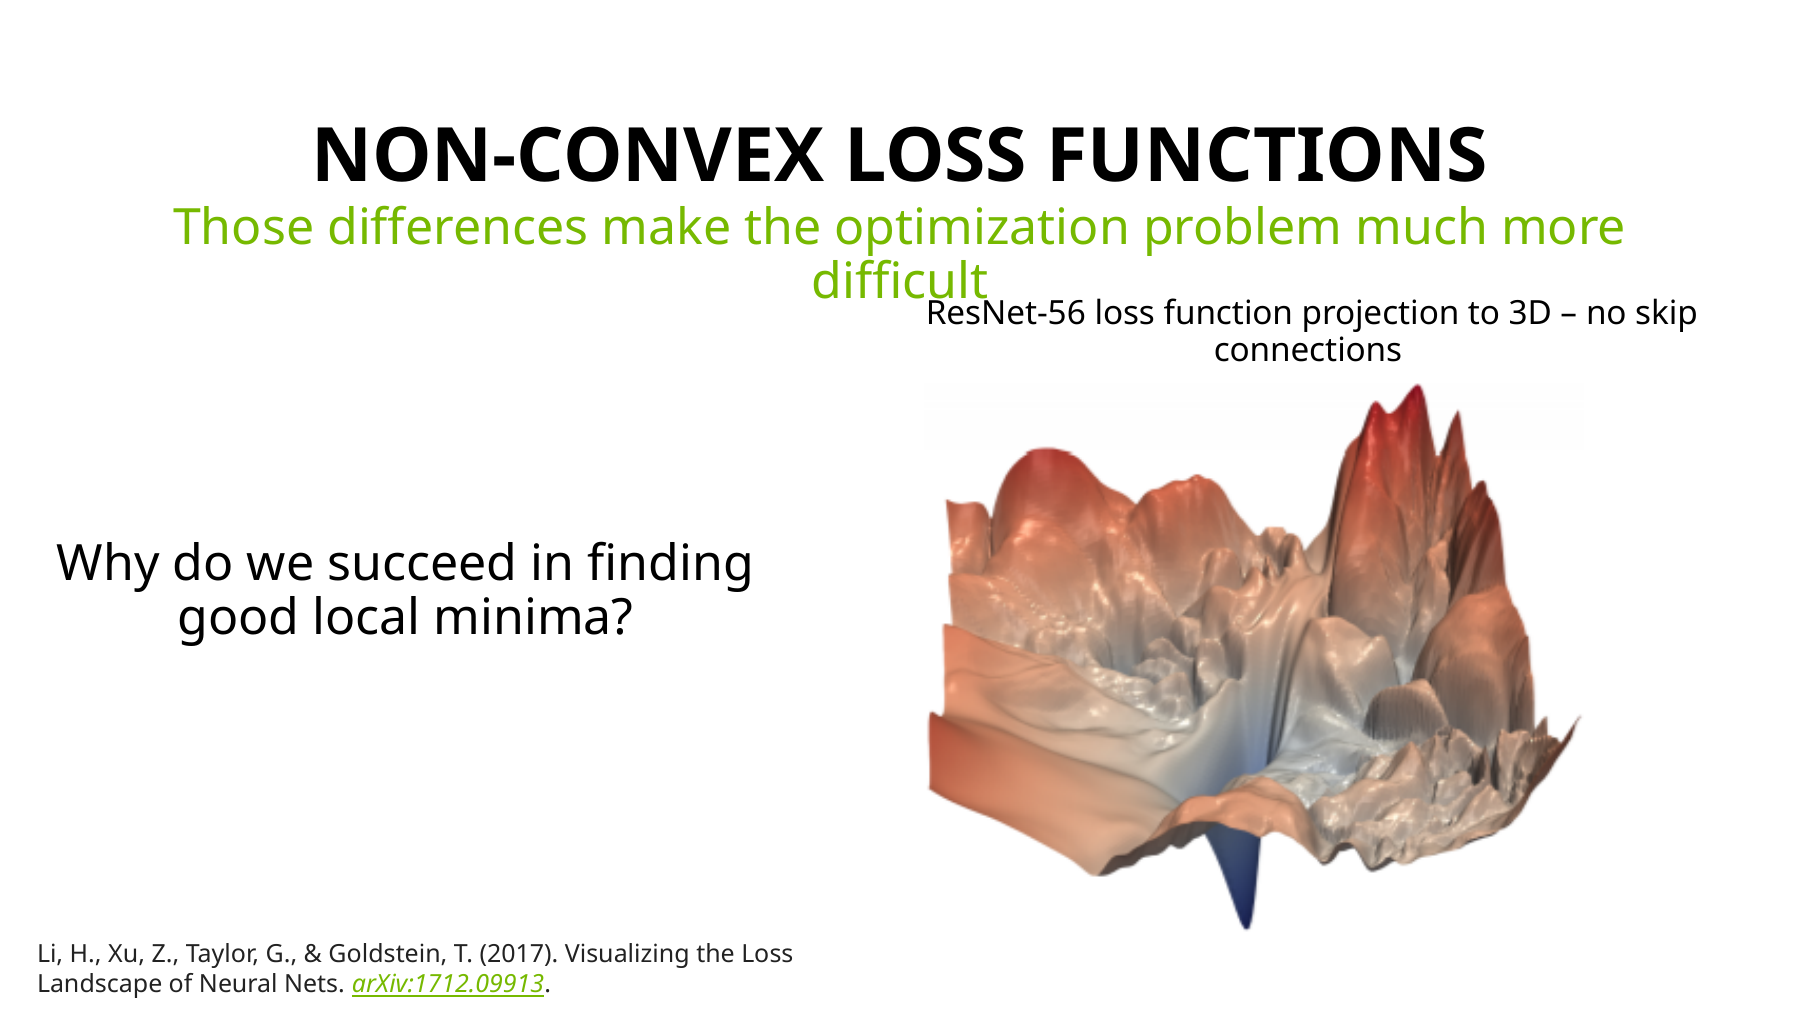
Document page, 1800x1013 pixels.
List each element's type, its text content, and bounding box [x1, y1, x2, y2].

text_box Li, H., Xu, Z., Taylor, G., & Goldstein, T. (2017). Visualizing the Loss Landscape of Neural Nets. arXiv:1712.09913. [22, 930, 907, 1010]
title Non-convex loss functions [81, 108, 1719, 193]
list Those differences make the optimization problem much more difficult [81, 193, 1719, 281]
list Why do we succeed in finding good local minima? [0, 529, 812, 711]
picture [852, 354, 1607, 941]
text_box ResNet-56 loss function projection to 3D – no skip connections [906, 289, 1719, 365]
